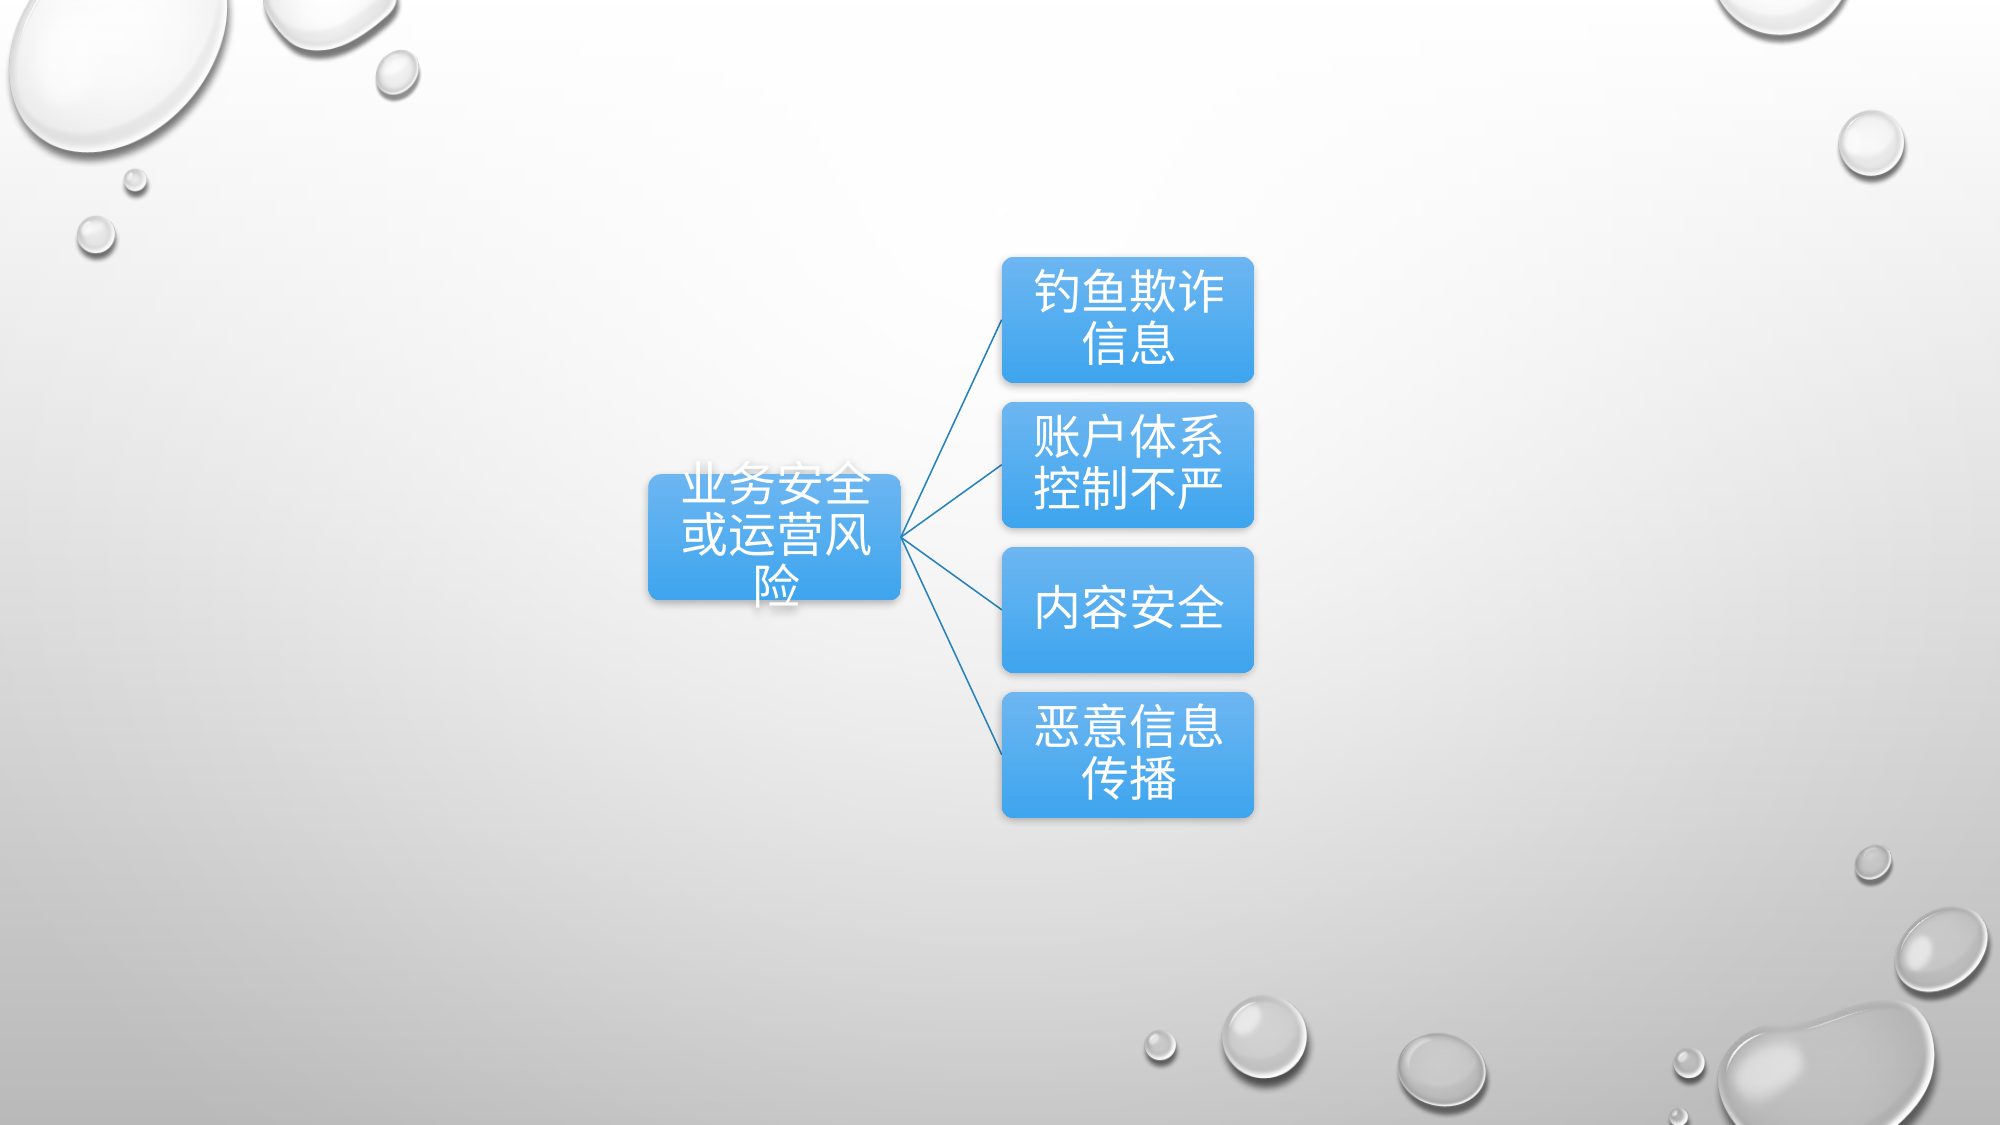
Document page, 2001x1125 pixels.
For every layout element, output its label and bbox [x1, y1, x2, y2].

picture [0, 0, 2000, 1125]
list [101, 256, 1802, 819]
